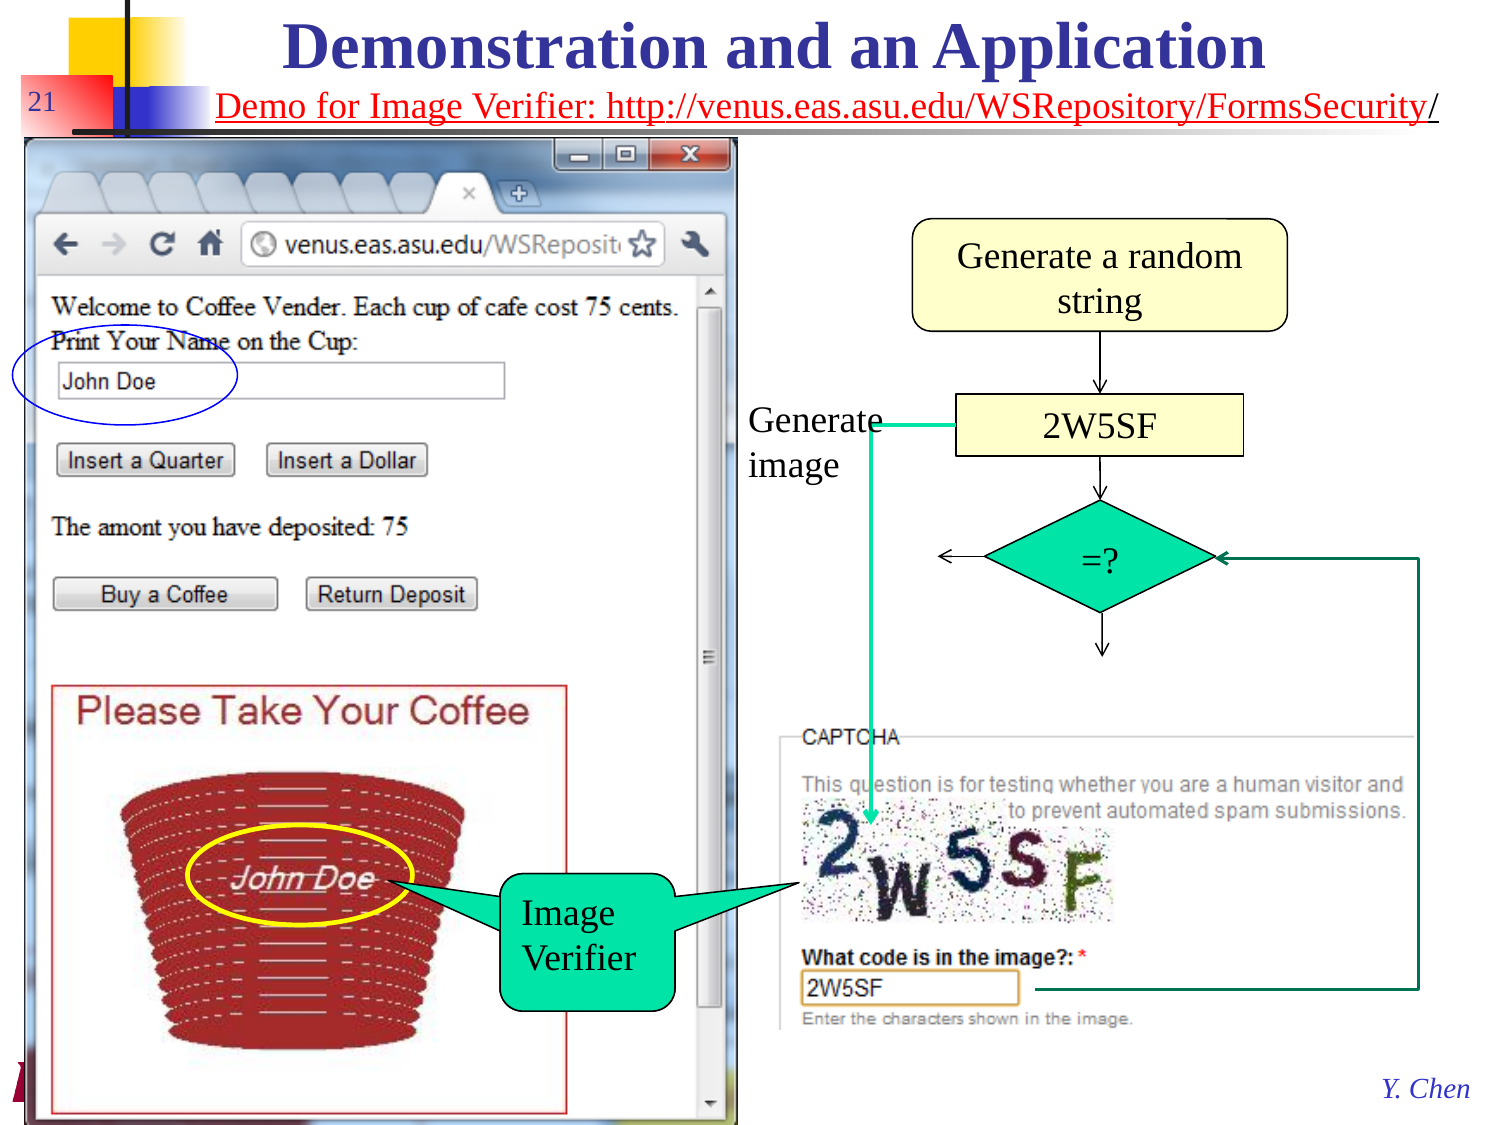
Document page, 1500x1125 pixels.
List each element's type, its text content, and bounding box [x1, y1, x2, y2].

text_box Demo for Image Verifier: http://venus.eas.asu.edu/WSRepository/FormsSecurity/ [200, 74, 1500, 134]
text_box [12, 358, 19, 392]
text_box [1146, 558, 1420, 990]
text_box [912, 218, 1288, 658]
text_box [749, 387, 957, 826]
picture [12, 137, 738, 1125]
title Demonstration and an Application [237, 0, 1313, 74]
picture [775, 724, 1414, 1030]
text_box Image Verifier [741, 885, 770, 906]
slide_number 21 [12, 49, 126, 126]
